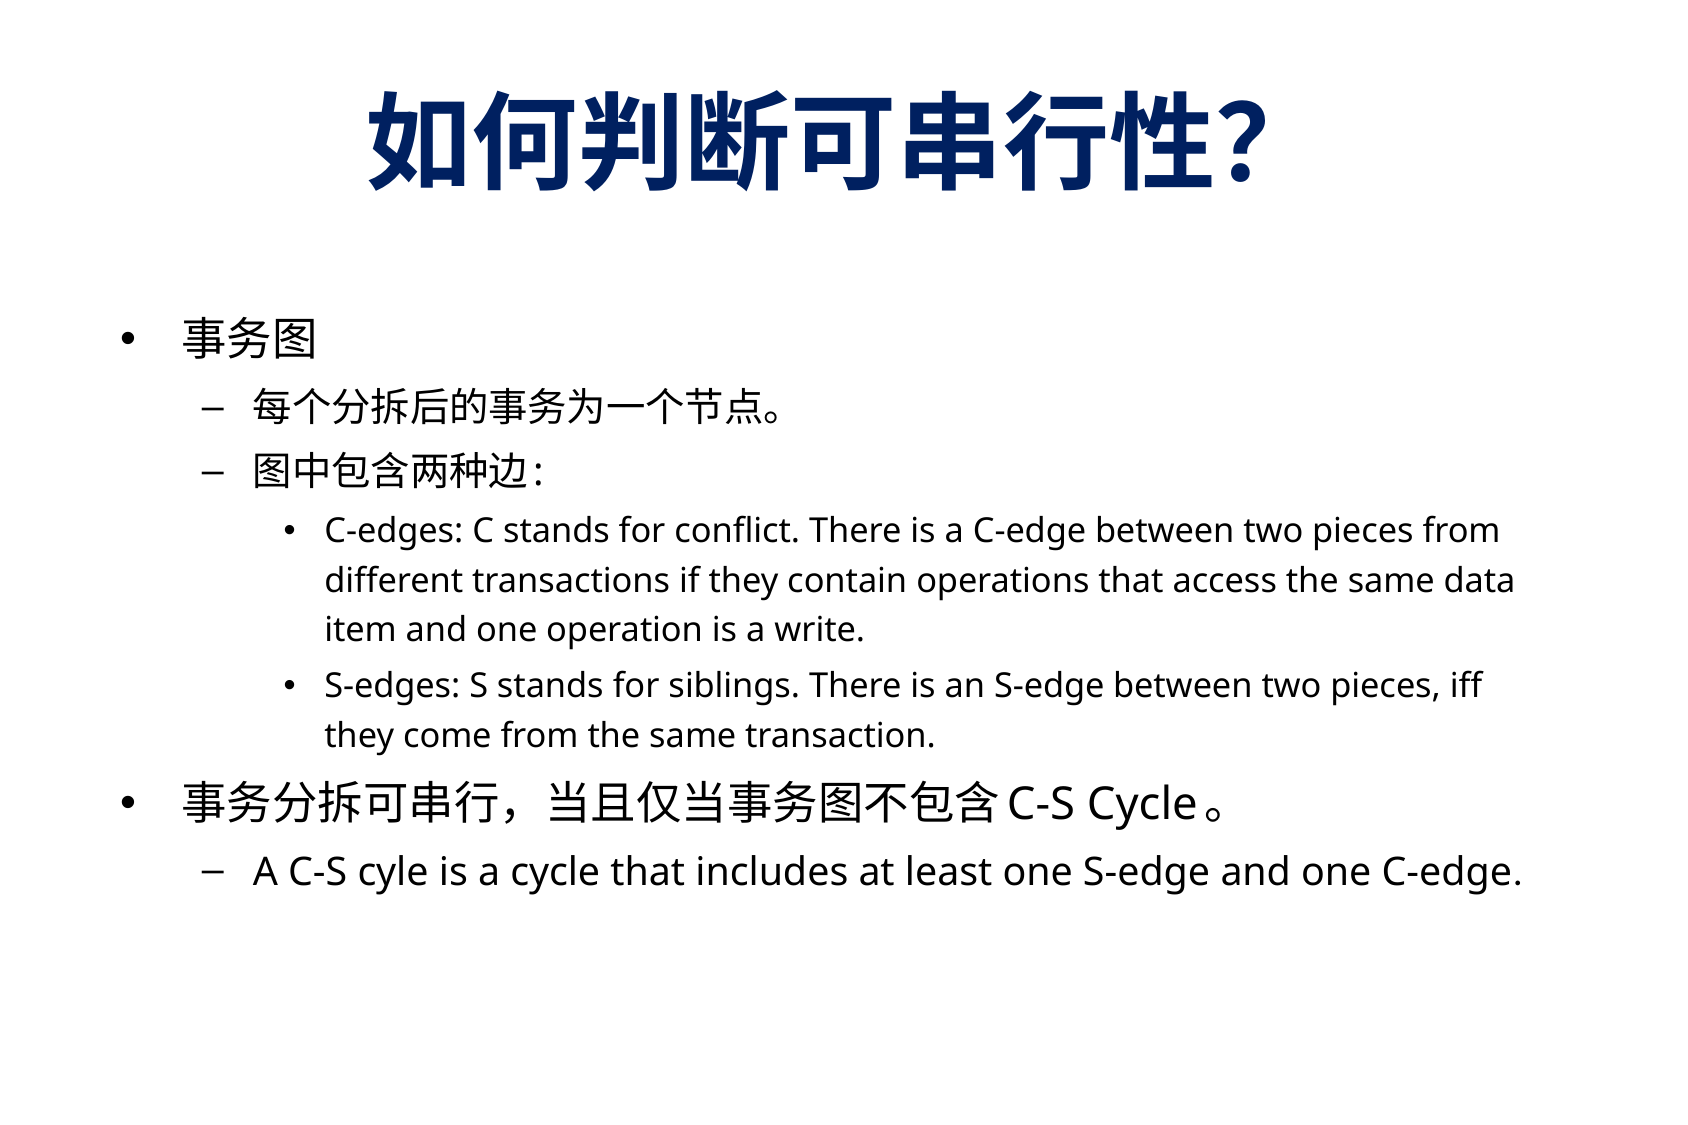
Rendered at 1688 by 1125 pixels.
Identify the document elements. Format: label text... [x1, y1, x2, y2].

list 事务图 每个分拆后的事务为一个节点。 图中包含两种边: C-edges: C stands for conflict. There is a C-edge between two pieces from different transactions if they contain operations that access the same data item and one operation is a write. S-edges: S stands for siblings. There is an S-edge between two pieces, iff they come from the same transaction. 事务分拆可串行，当且仅当事务图不包含C-S Cycle。 A C-S cyle is a cycle that includes at least one S-edge and one C-edge. [102, 290, 1565, 966]
title 如何判断可串行性？ [84, 45, 1604, 233]
